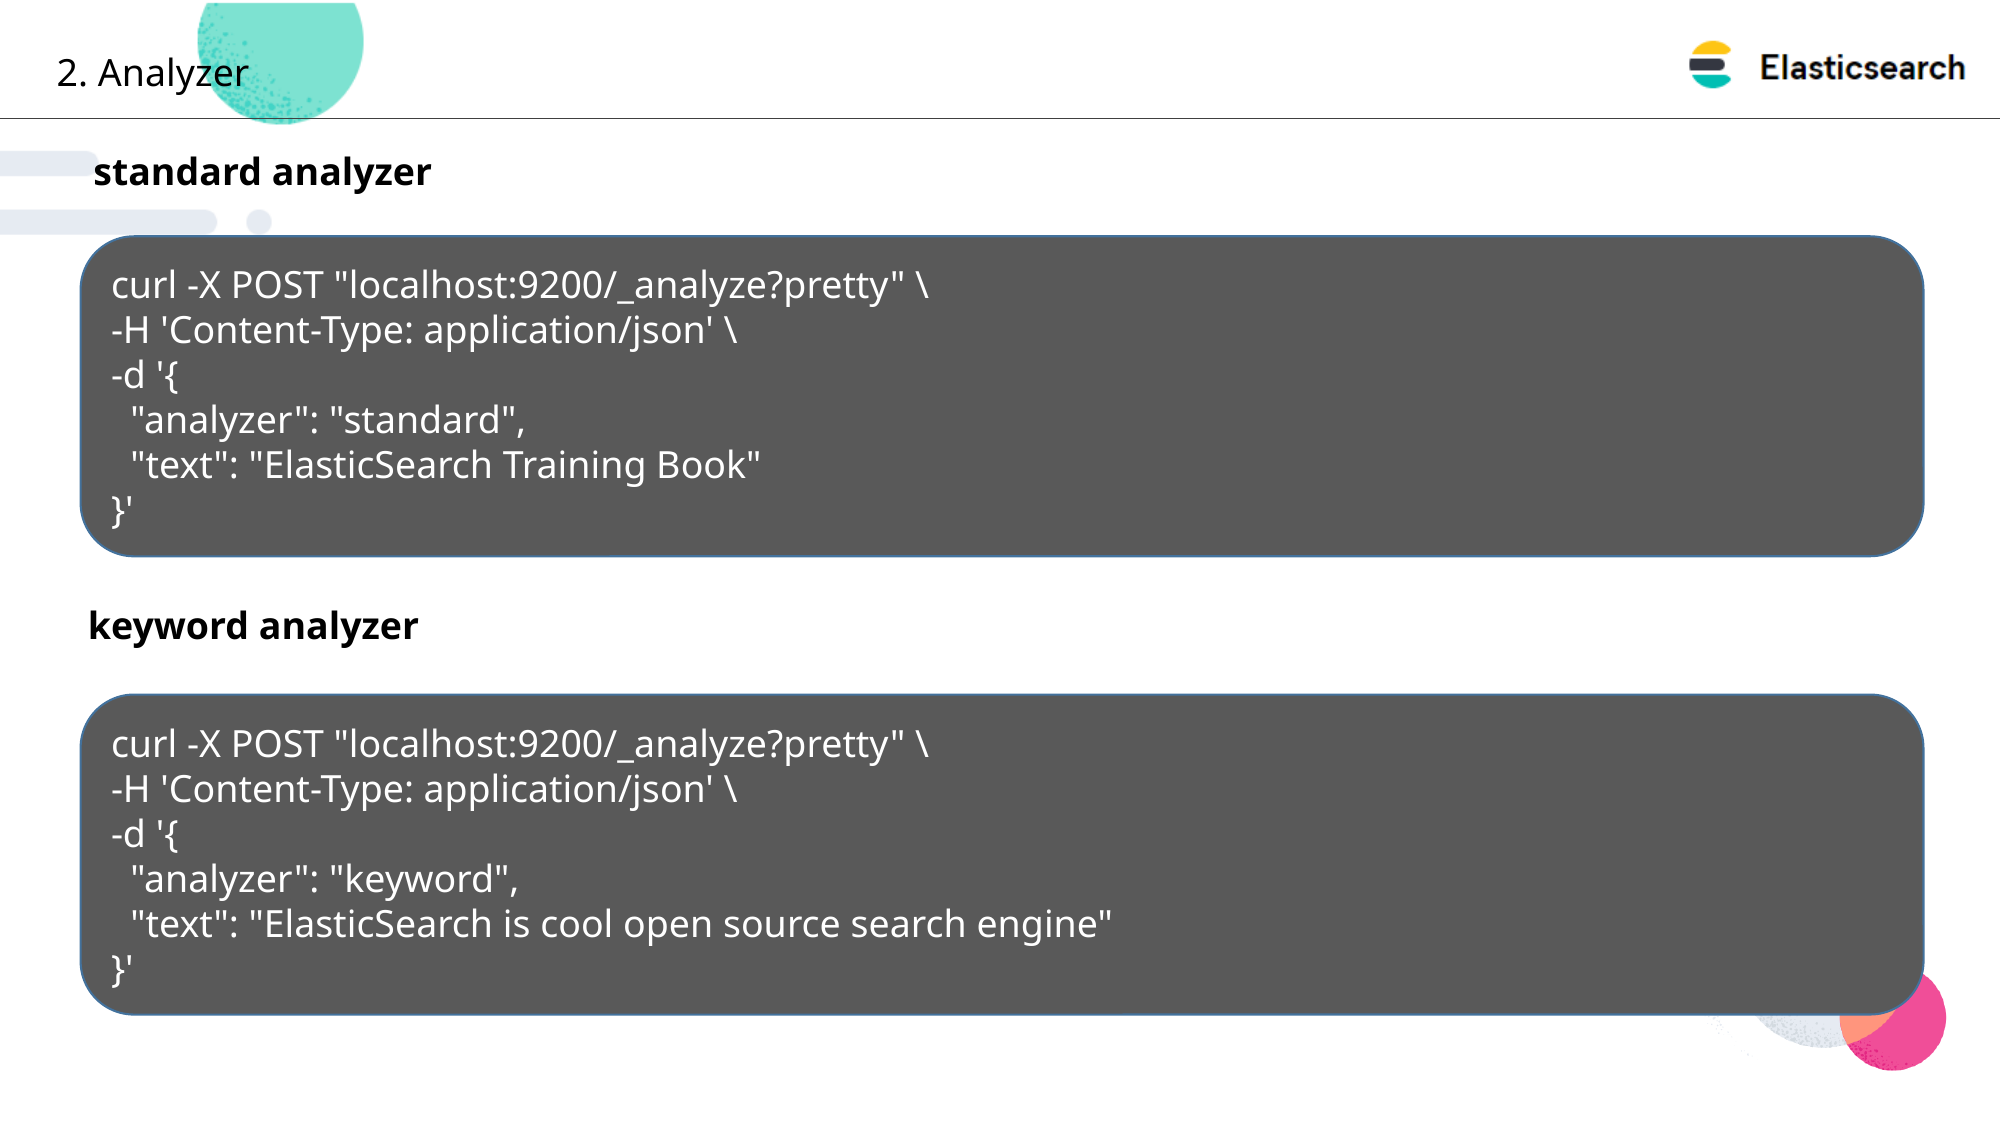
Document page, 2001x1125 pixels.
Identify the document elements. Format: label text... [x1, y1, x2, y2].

picture [0, 0, 493, 118]
picture [0, 119, 493, 254]
picture [1669, 13, 1980, 119]
text_box curl -X POST "localhost:9200/_analyze?pretty" \ -H 'Content-Type: application/json' \ -d '{ "analyzer": "keyword", "text": "ElasticSearch is cool open source search engine" }' [79, 693, 1925, 1016]
text_box curl -X POST "localhost:9200/_analyze?pretty" \ -H 'Content-Type: application/json' \ -d '{ "analyzer": "standard", "text": "ElasticSearch Training Book" }' [79, 235, 1925, 558]
text_box keyword analyzer [73, 595, 435, 655]
picture [1669, 777, 1991, 1125]
